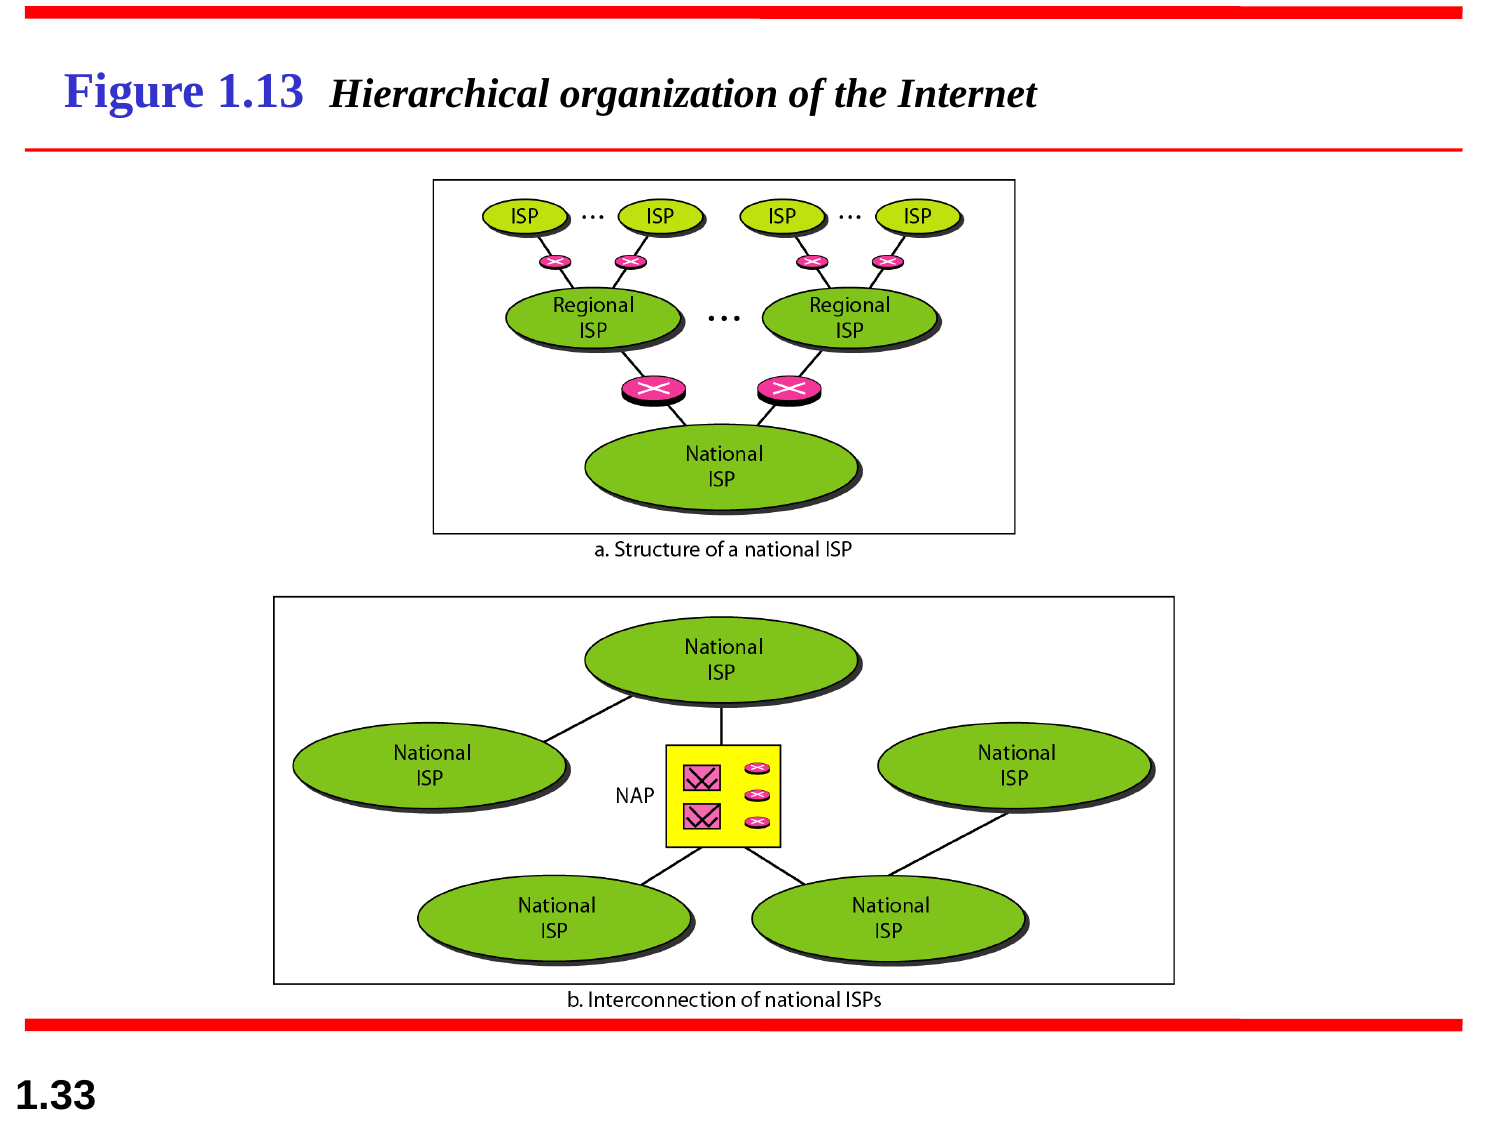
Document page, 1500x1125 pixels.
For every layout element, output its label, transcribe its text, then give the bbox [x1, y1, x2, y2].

text_box Figure 1.13 Hierarchical organization of the Internet [48, 49, 1053, 125]
slide_number 1.33 [0, 1050, 313, 1125]
picture [273, 179, 1176, 1013]
